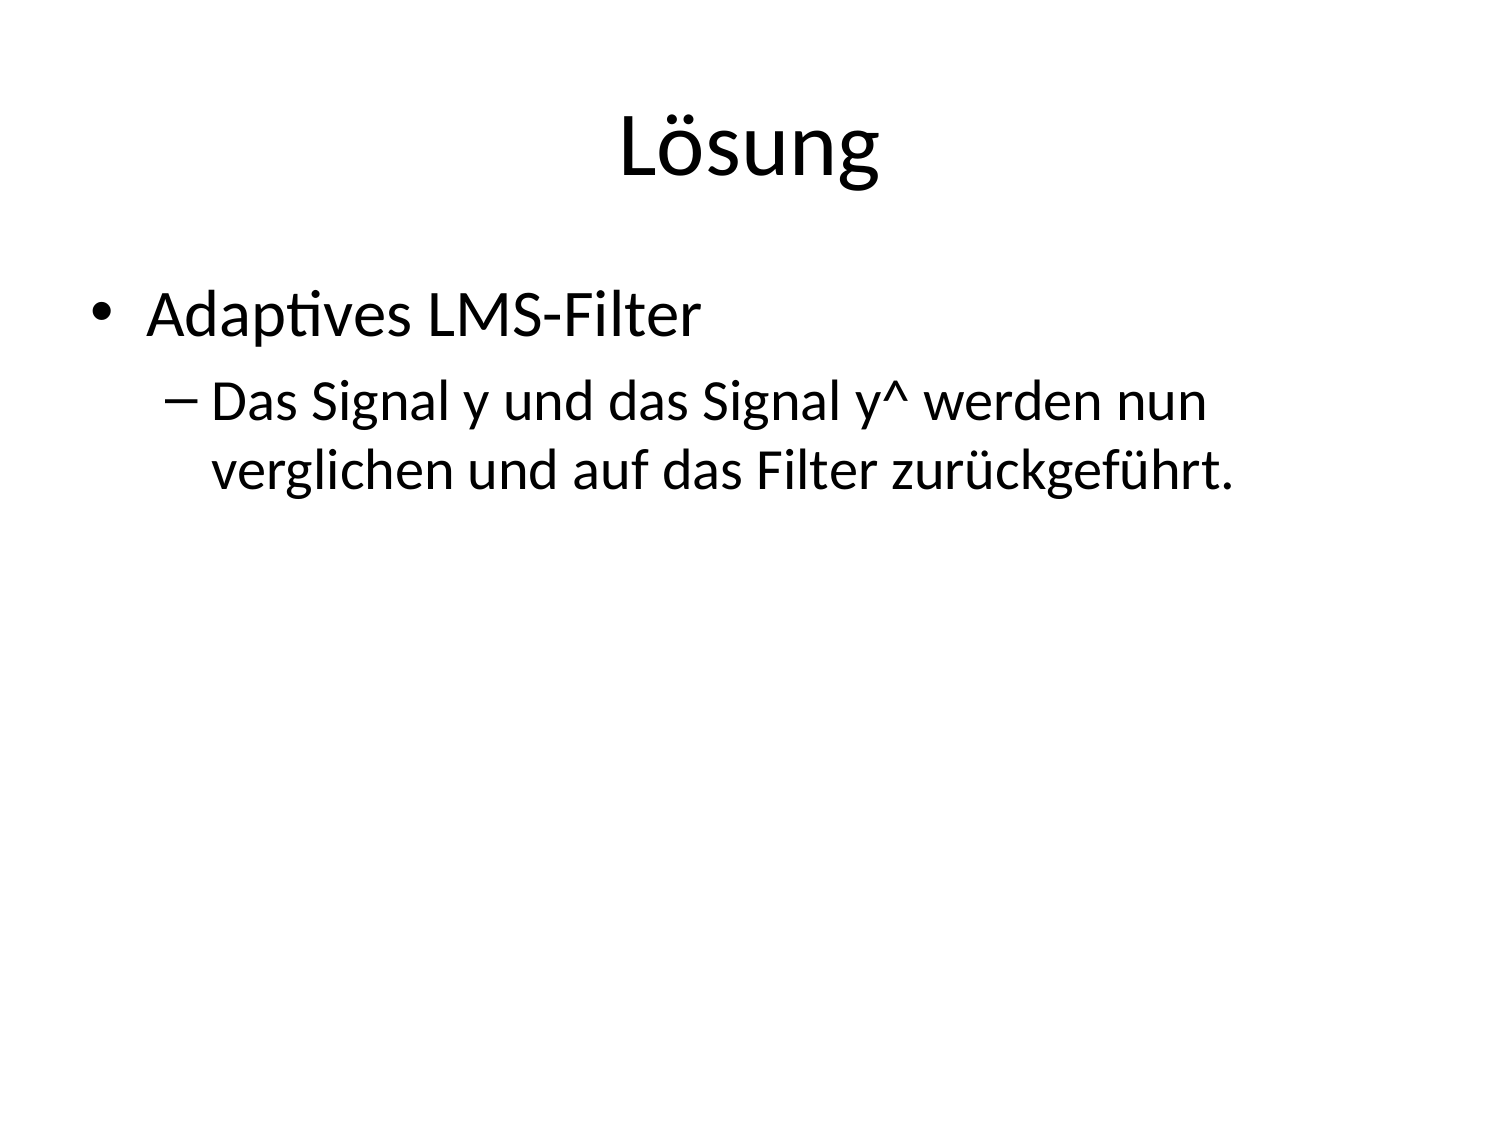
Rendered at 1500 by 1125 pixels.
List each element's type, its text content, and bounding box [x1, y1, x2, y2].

list Adaptives LMS-Filter Das Signal y und das Signal y^ werden nun verglichen und auf das Filter zurückgeführt. [75, 262, 1425, 1005]
title Lösung [75, 45, 1425, 233]
